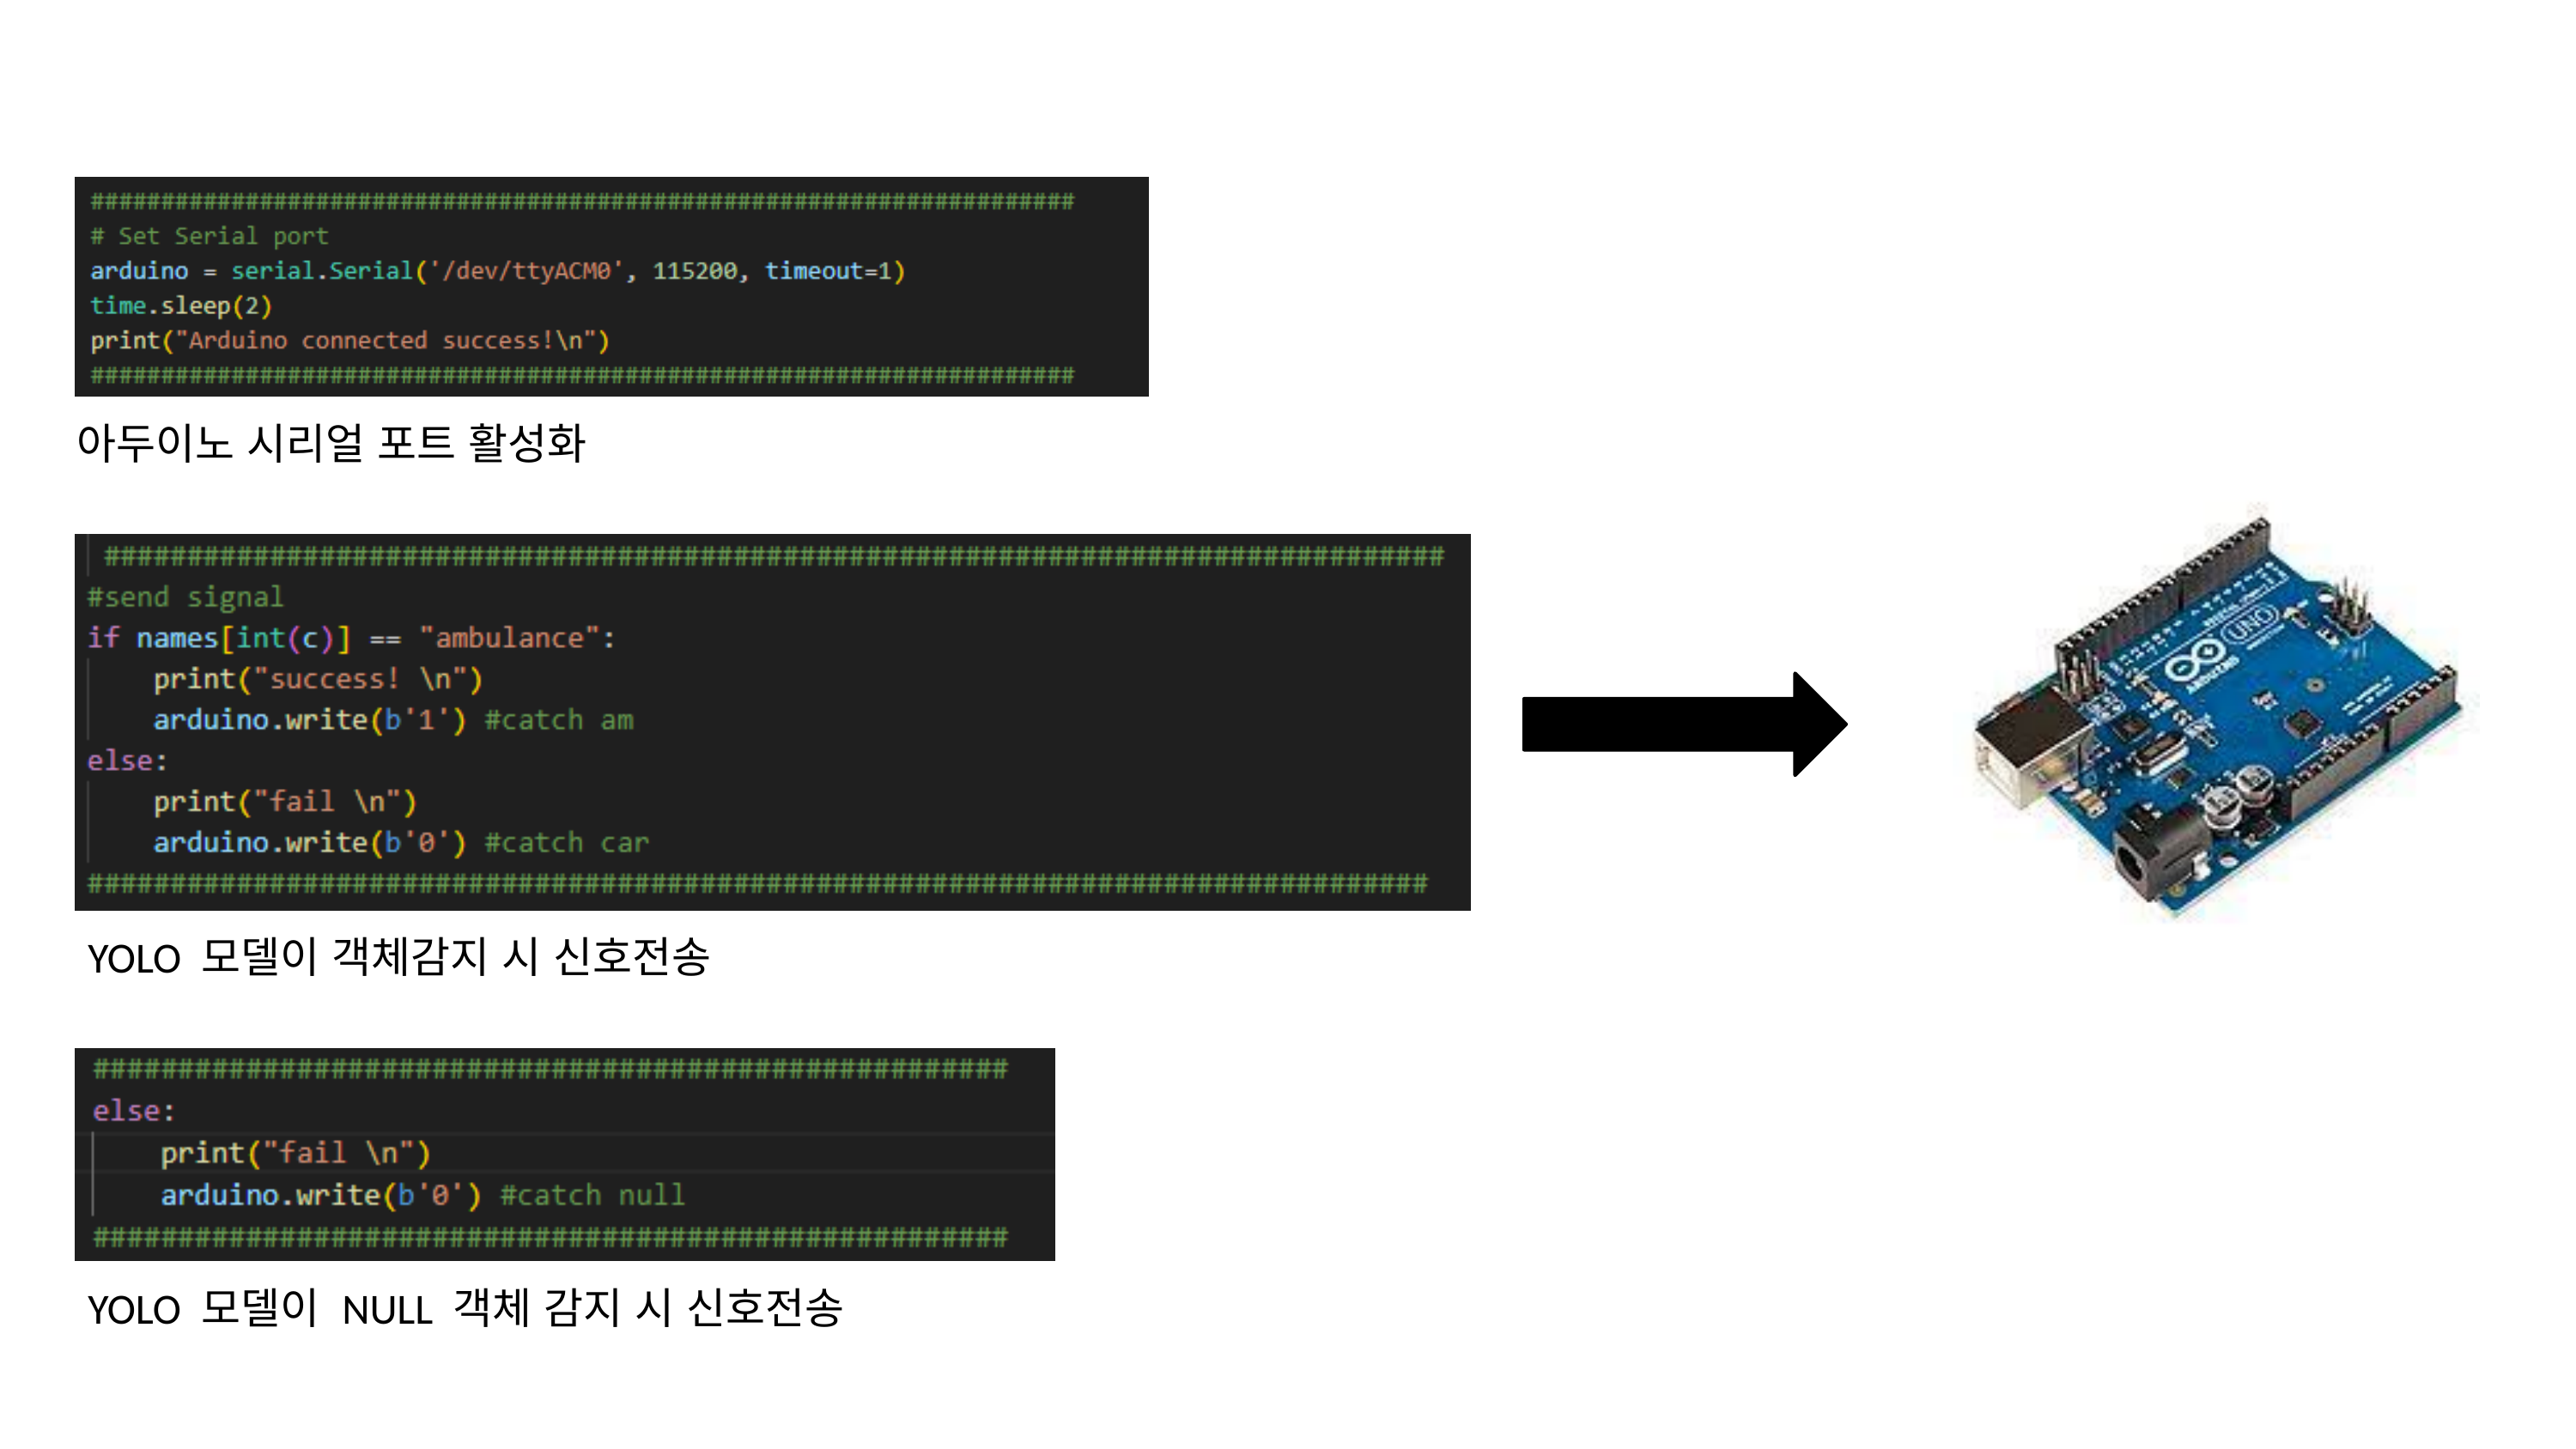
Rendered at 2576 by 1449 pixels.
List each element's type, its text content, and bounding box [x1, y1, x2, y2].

picture [1953, 461, 2480, 988]
text_box [1522, 671, 1849, 778]
text_box YOLO 모델이 객체감지 시 신호전송 [75, 923, 1116, 988]
text_box 아두이노 시리얼 포트 활성화 [64, 410, 647, 476]
picture [75, 176, 1149, 397]
text_box YOLO 모델이 NULL 객체 감지 시 신호전송 [75, 1275, 891, 1340]
picture [75, 534, 1471, 911]
picture [75, 1048, 1055, 1261]
